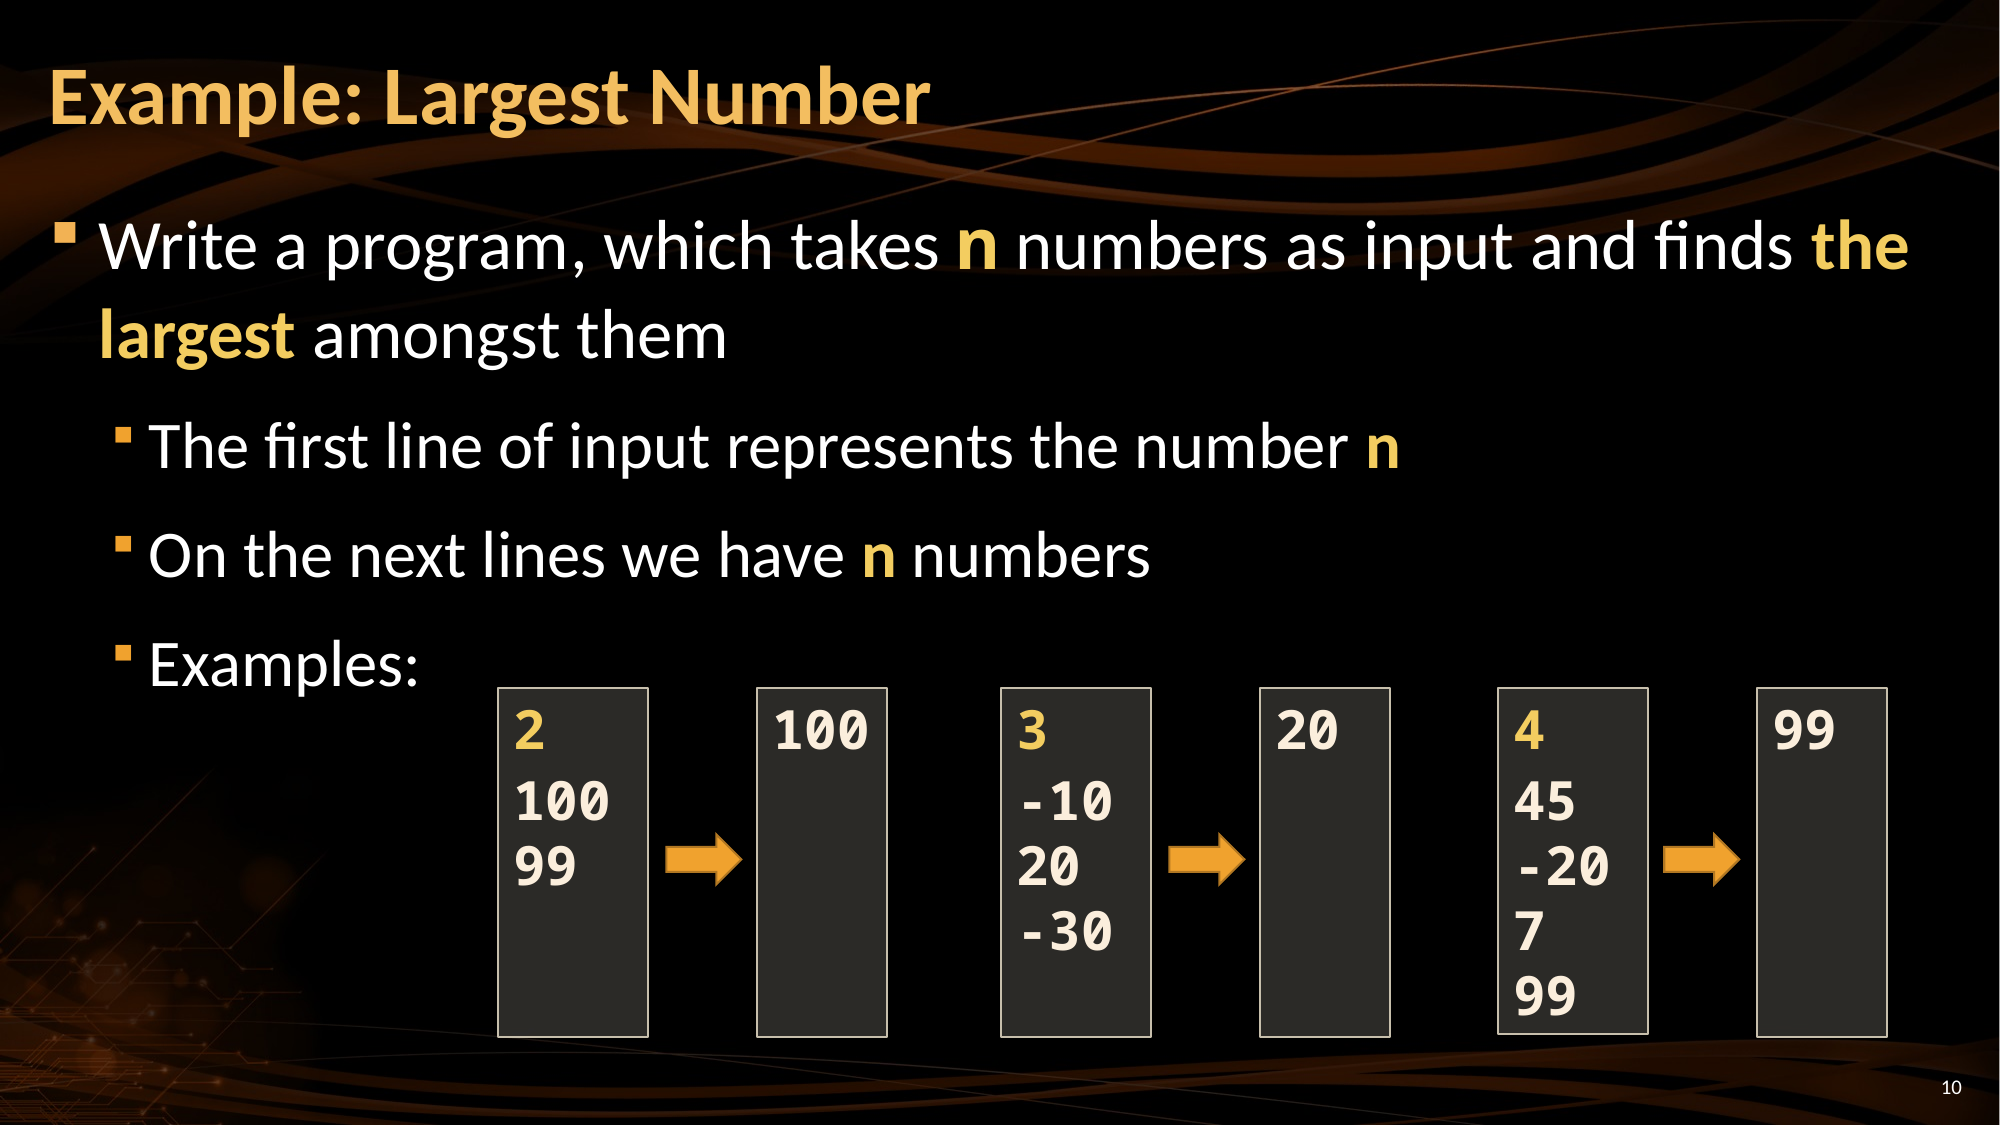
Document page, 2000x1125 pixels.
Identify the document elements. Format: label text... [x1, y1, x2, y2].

text_box 2 100 99 [498, 687, 649, 1037]
text_box [1168, 831, 1246, 887]
text_box 4 45 -20 7 99 [1498, 687, 1649, 1034]
text_box 99 [1757, 687, 1888, 1038]
text_box 3 -10 20 -30 [1001, 687, 1152, 1037]
text_box [1663, 831, 1741, 887]
text_box 20 [1260, 687, 1391, 1037]
text_box [665, 831, 743, 887]
picture [0, 0, 2000, 1125]
text_box 100 [757, 687, 888, 1037]
title Example: Largest Number [30, 6, 1602, 189]
list Write a program, which takes n numbers as input and finds the largest amongst them The first line of input represents the number n On the next lines we have n numbers Examples: [31, 188, 1968, 1103]
